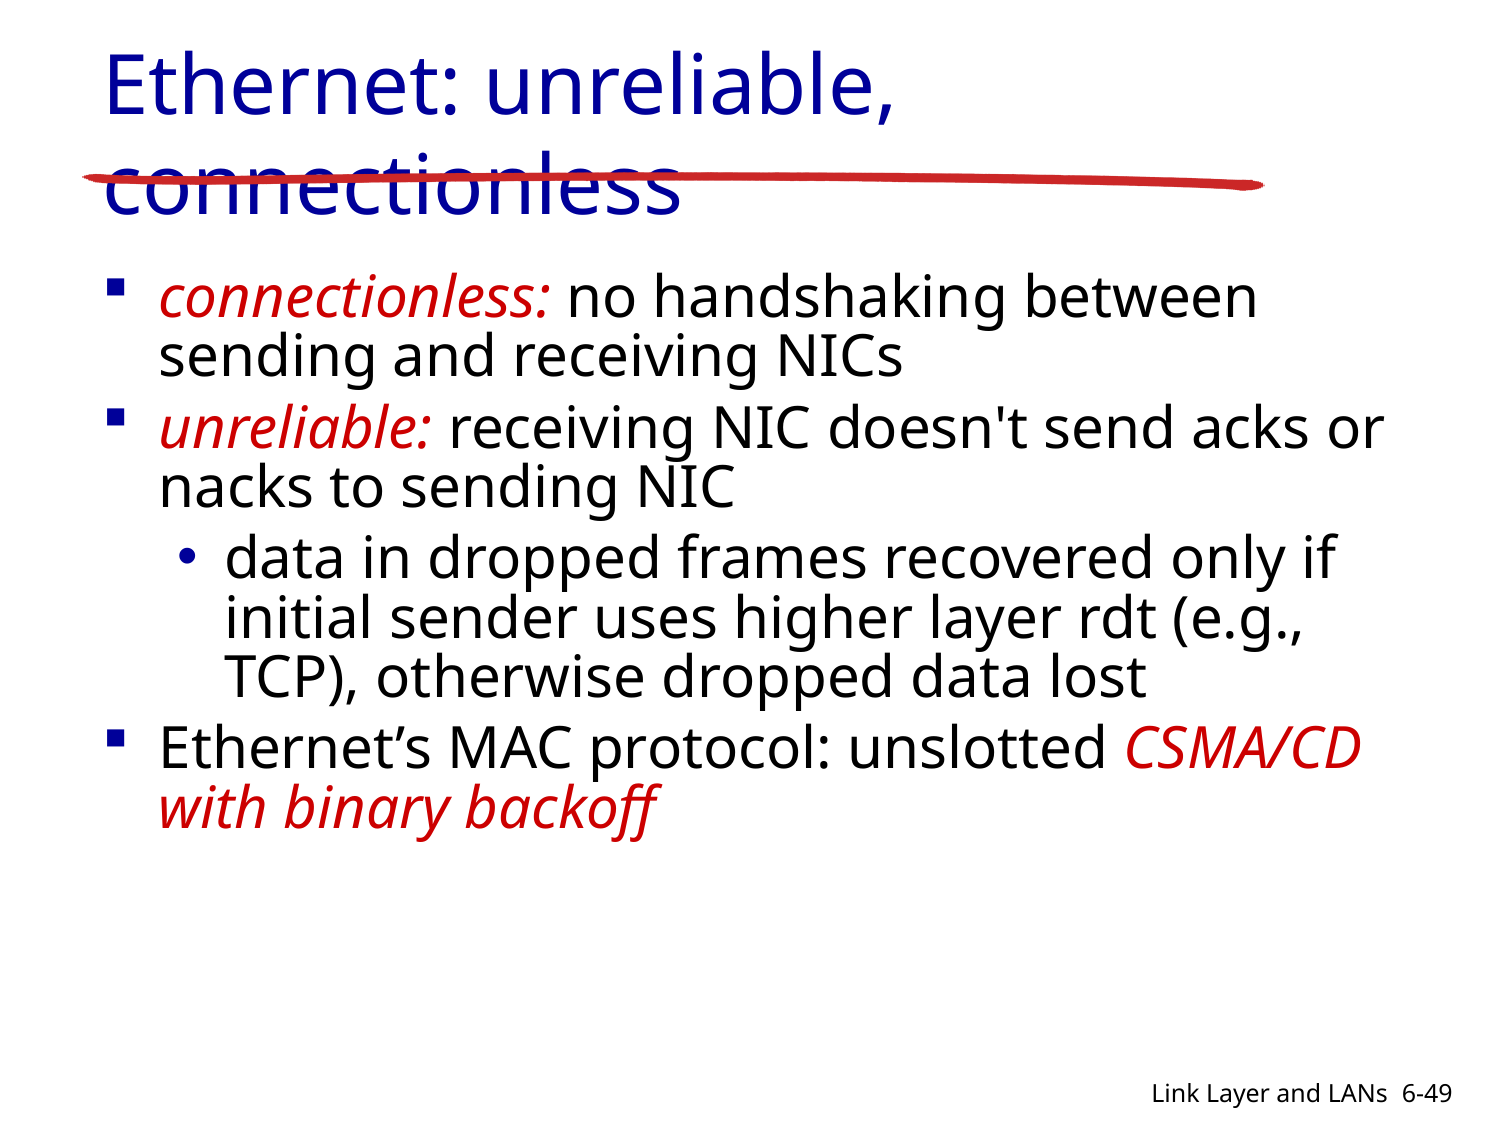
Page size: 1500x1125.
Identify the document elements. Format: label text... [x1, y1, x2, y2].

text_box Ethernet: unreliable, connectionless [87, 37, 1441, 225]
picture [77, 166, 1278, 196]
text_box 6-<number> [1387, 1069, 1478, 1115]
text_box connectionless: no handshaking between sending and receiving NICs unreliable: receiving NIC doesn't send acks or nacks to sending NIC data in dropped frames recovered only if initial sender uses higher layer rdt (e.g., TCP), otherwise dropped data lost Ethernet’s MAC protocol: unslotted CSMA/CD with binary backoff [87, 262, 1443, 1025]
text_box Link Layer and LANs [1045, 1069, 1403, 1110]
